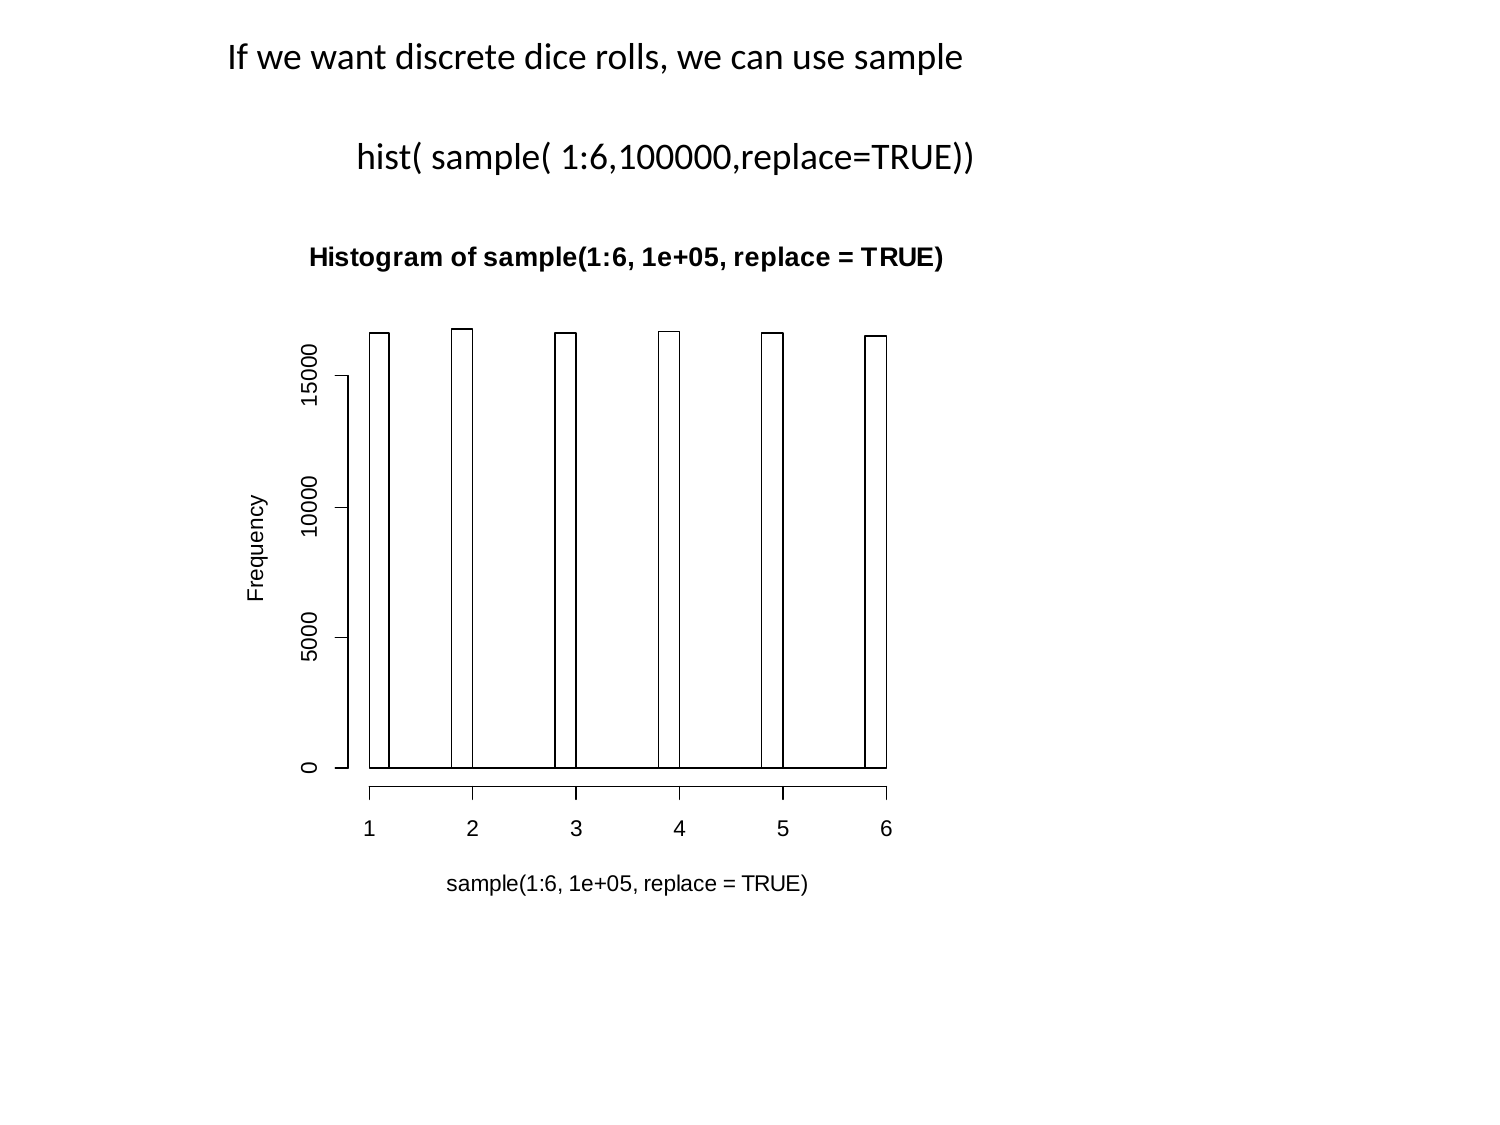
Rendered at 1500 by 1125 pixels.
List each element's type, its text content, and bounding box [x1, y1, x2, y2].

picture [237, 199, 1326, 1125]
text_box hist( sample( 1:6,100000,replace=TRUE)) [341, 124, 991, 185]
text_box If we want discrete dice rolls, we can use sample [212, 24, 1238, 85]
